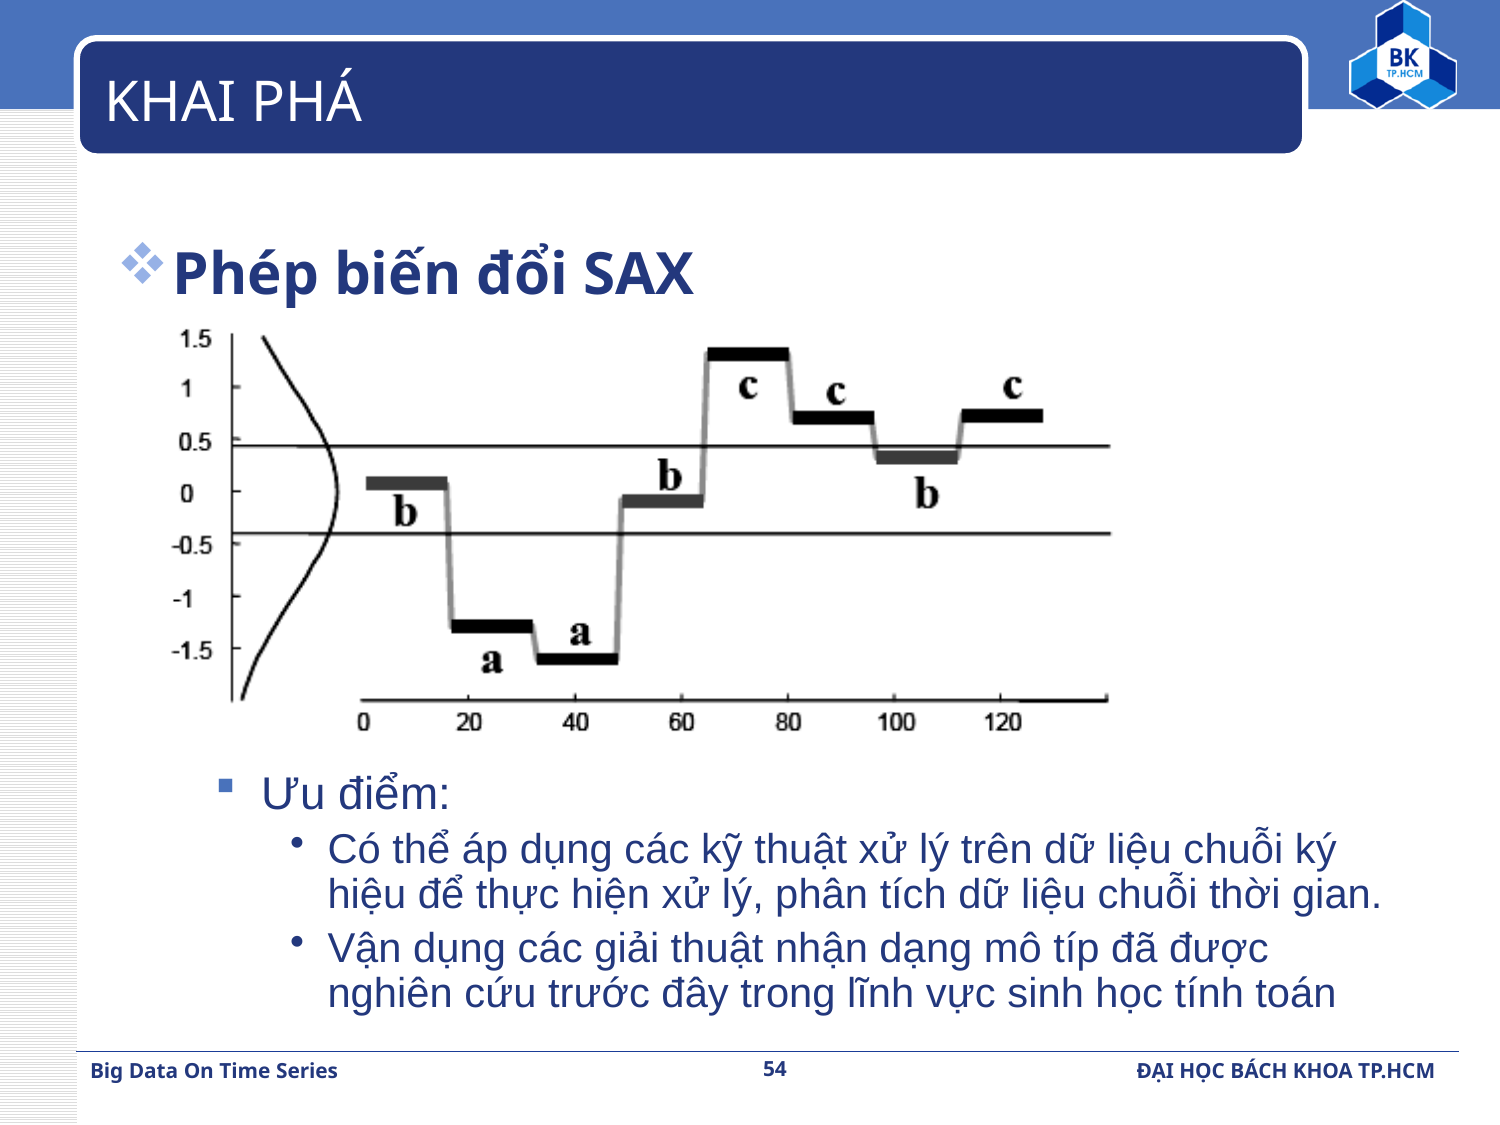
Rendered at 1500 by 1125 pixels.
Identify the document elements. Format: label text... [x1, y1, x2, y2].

slide_number Big Data On Time Series [75, 1050, 513, 1092]
text_box Ưu điểm: Có thể áp dụng các kỹ thuật xử lý trên dữ liệu chuỗi ký hiệu để thực hiện xử lý, phân tích dữ liệu chuỗi thời gian. Vận dụng các giải thuật nhận dạng mô típ đã được nghiên cứu trước đây trong lĩnh vực sinh học tính toán [124, 762, 1399, 1050]
slide_number 54 [600, 1050, 950, 1083]
picture [162, 312, 1126, 748]
title KHAI PHÁ [89, 52, 1265, 145]
picture [1349, 0, 1457, 110]
list Phép biến đổi SAX [101, 228, 1386, 1025]
footer ĐẠI HỌC BÁCH KHOA TP.HCM [975, 1050, 1450, 1088]
